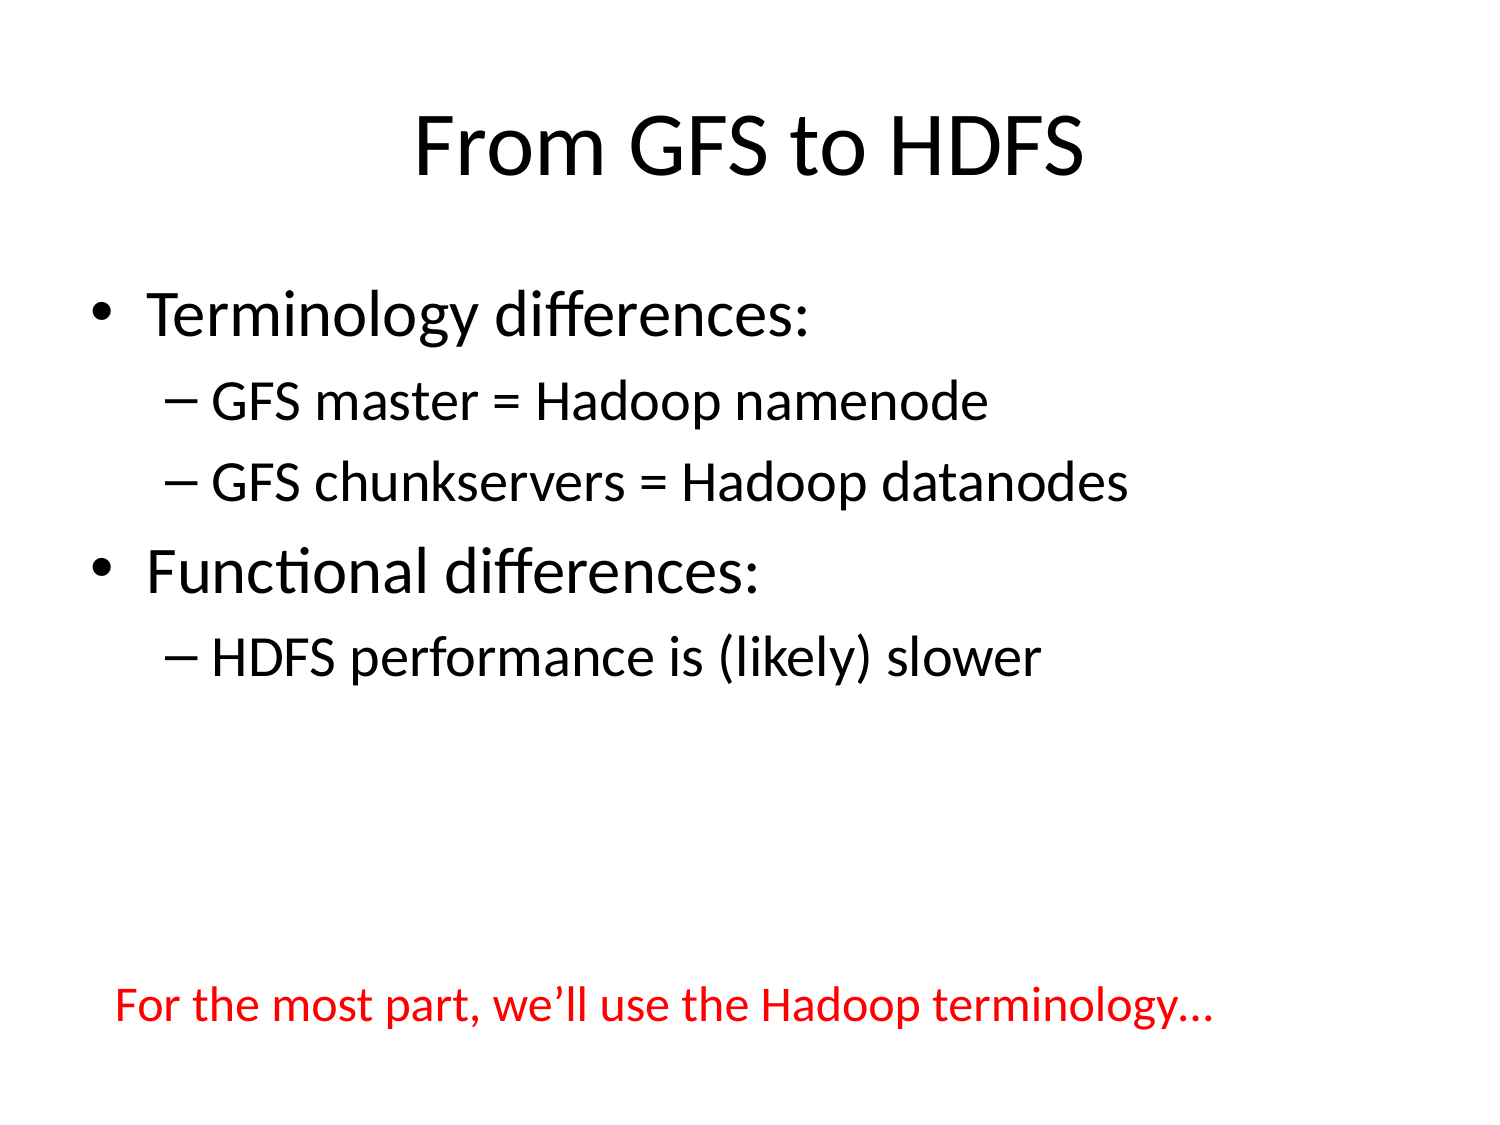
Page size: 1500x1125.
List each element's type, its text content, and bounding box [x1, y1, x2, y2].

list Terminology differences: GFS master = Hadoop namenode GFS chunkservers = Hadoop datanodes Functional differences: HDFS performance is (likely) slower [75, 262, 1425, 1005]
text_box For the most part, we’ll use the Hadoop terminology… [99, 964, 1416, 1040]
title From GFS to HDFS [75, 45, 1425, 233]
